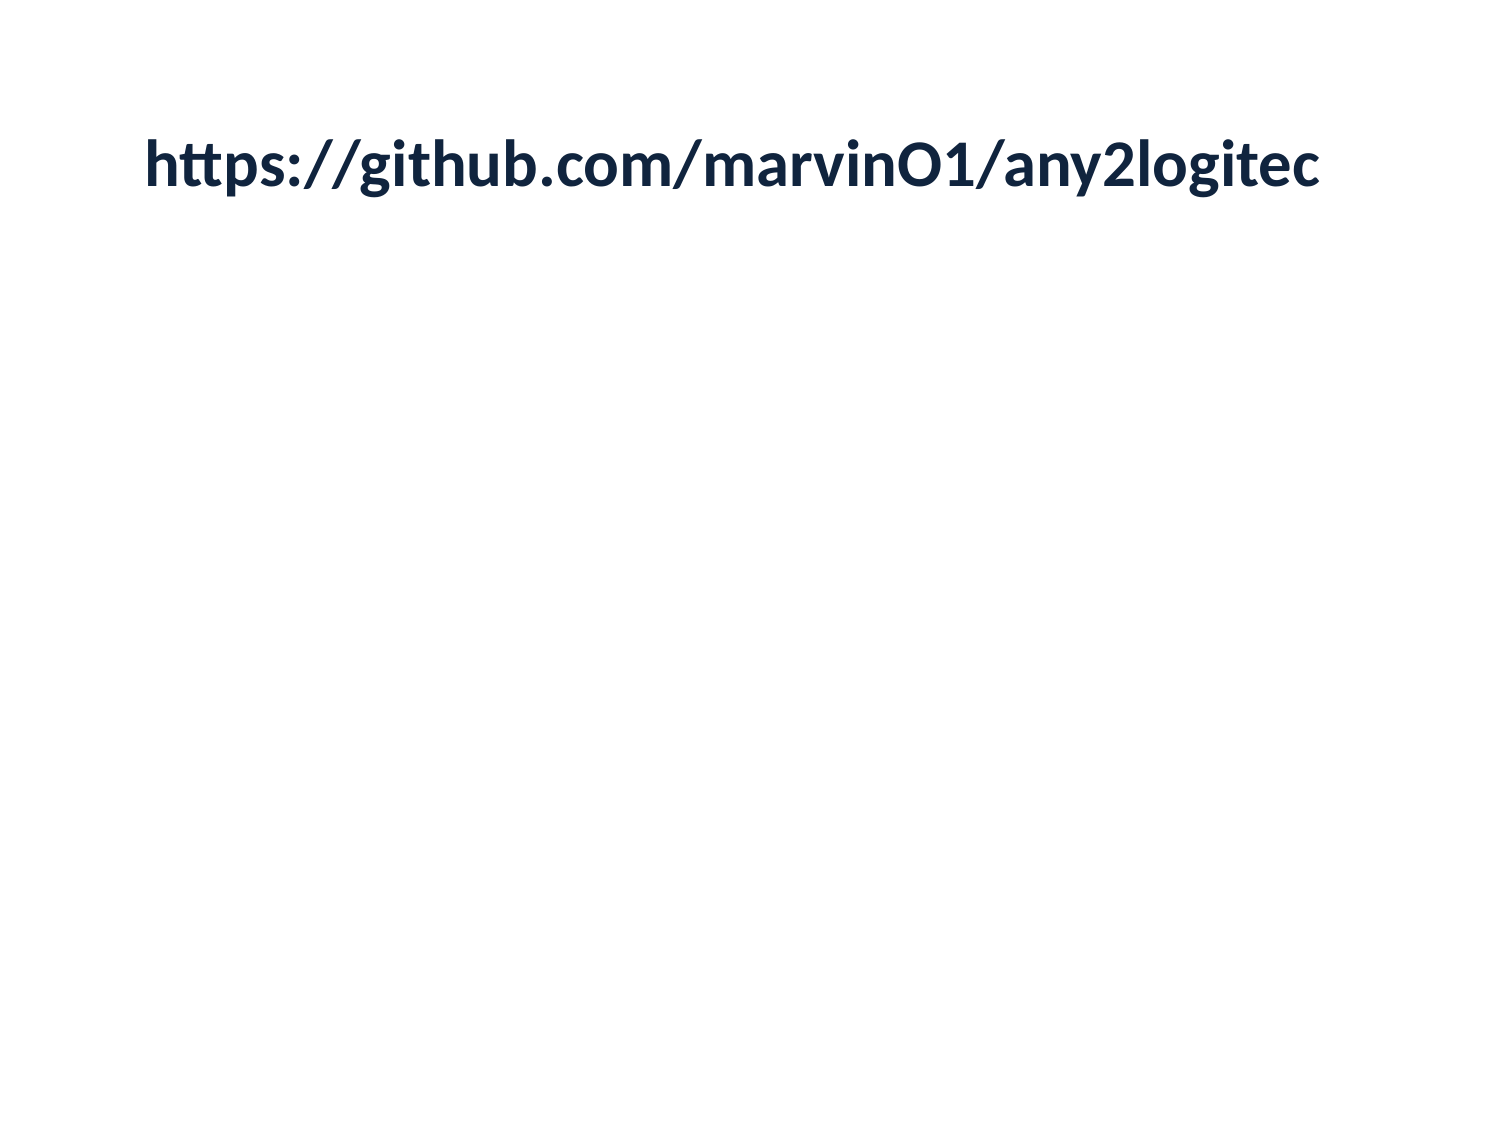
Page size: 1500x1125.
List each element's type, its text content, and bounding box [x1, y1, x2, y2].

title https://github.com/marvinO1/any2logitec [41, 66, 1425, 254]
